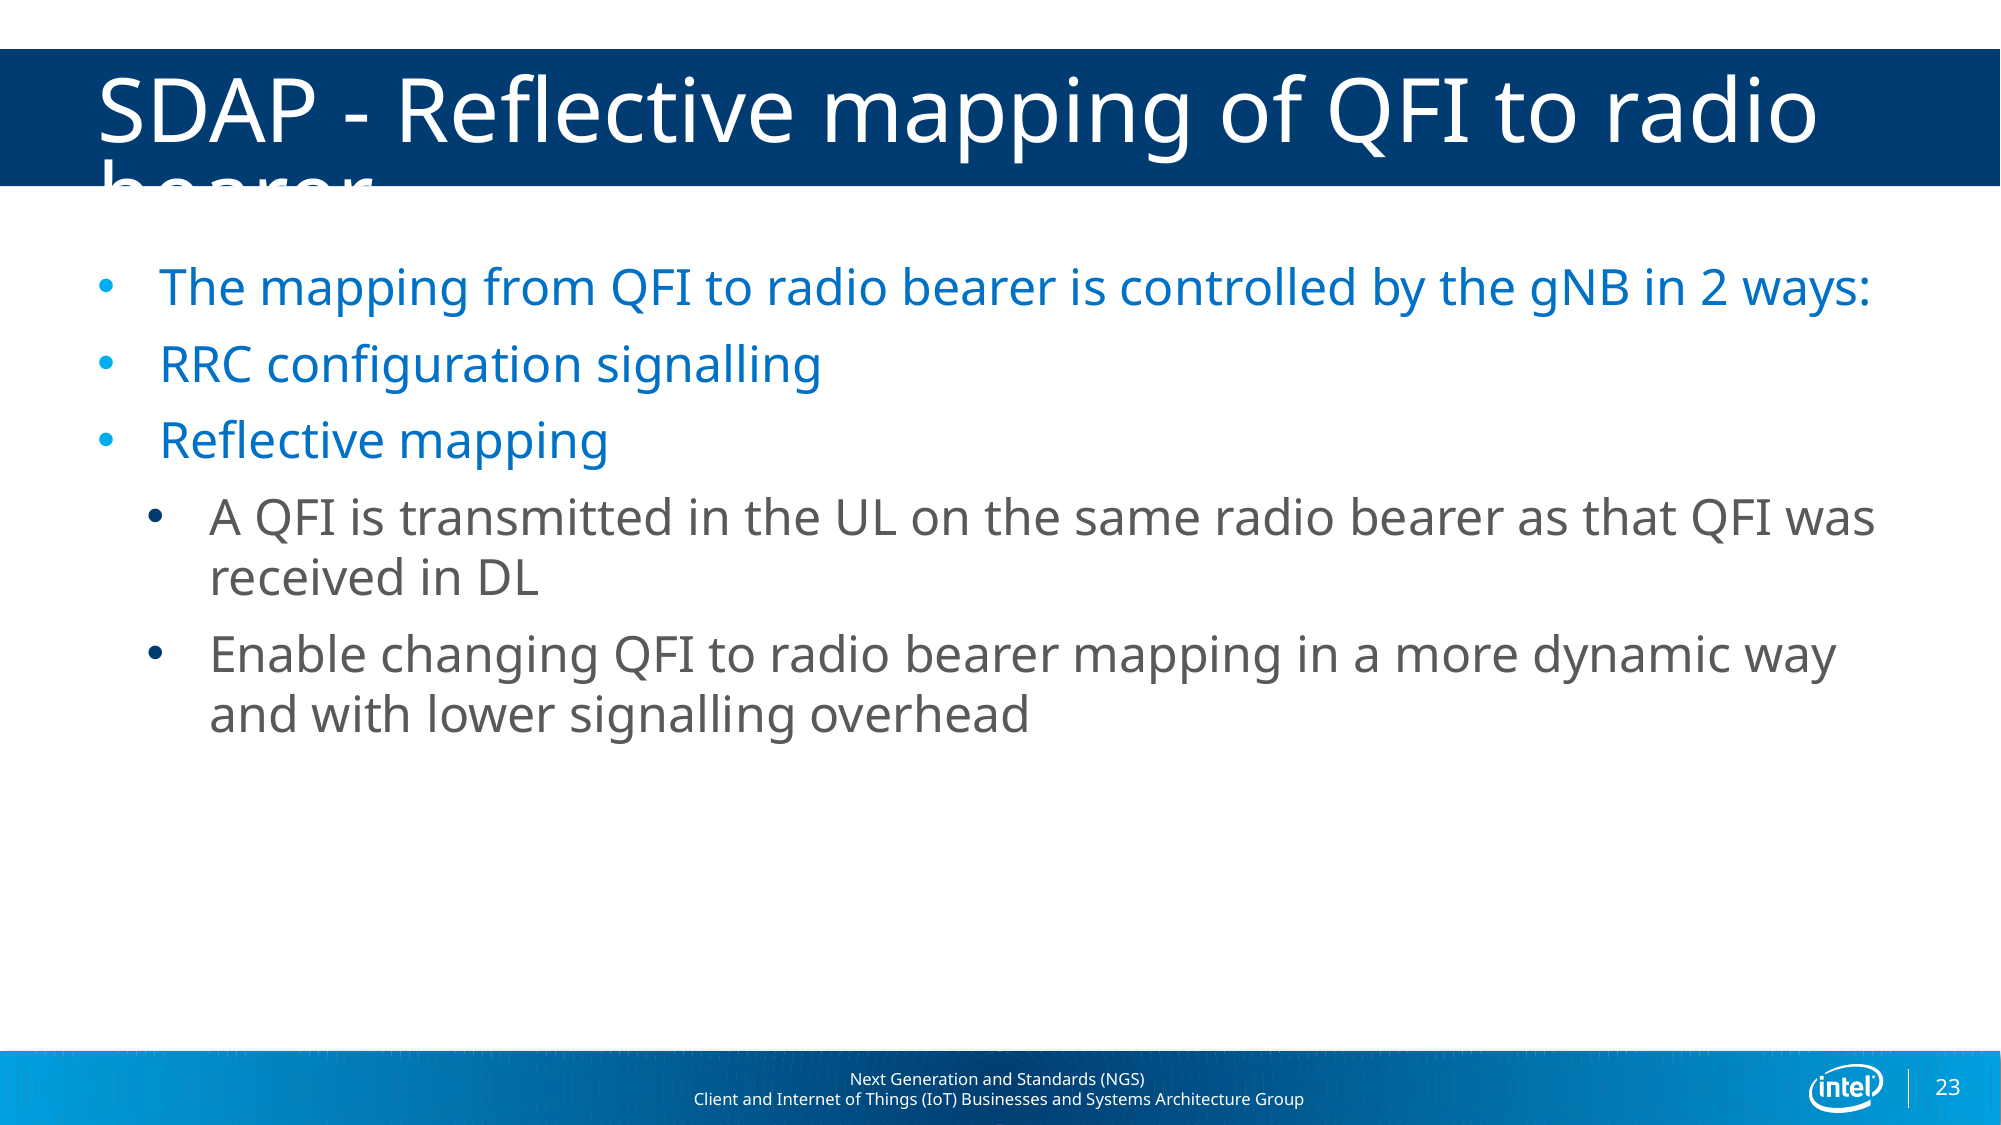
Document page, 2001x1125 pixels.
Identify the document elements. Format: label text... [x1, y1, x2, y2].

slide_number 23 [1931, 1071, 1968, 1106]
title SDAP - Reflective mapping of QFI to radio bearer [97, 74, 1923, 161]
list The mapping from QFI to radio bearer is controlled by the gNB in 2 ways: RRC configuration signalling Reflective mapping A QFI is transmitted in the UL on the same radio bearer as that QFI was received in DL Enable changing QFI to radio bearer mapping in a more dynamic way and with lower signalling overhead [97, 255, 1923, 959]
